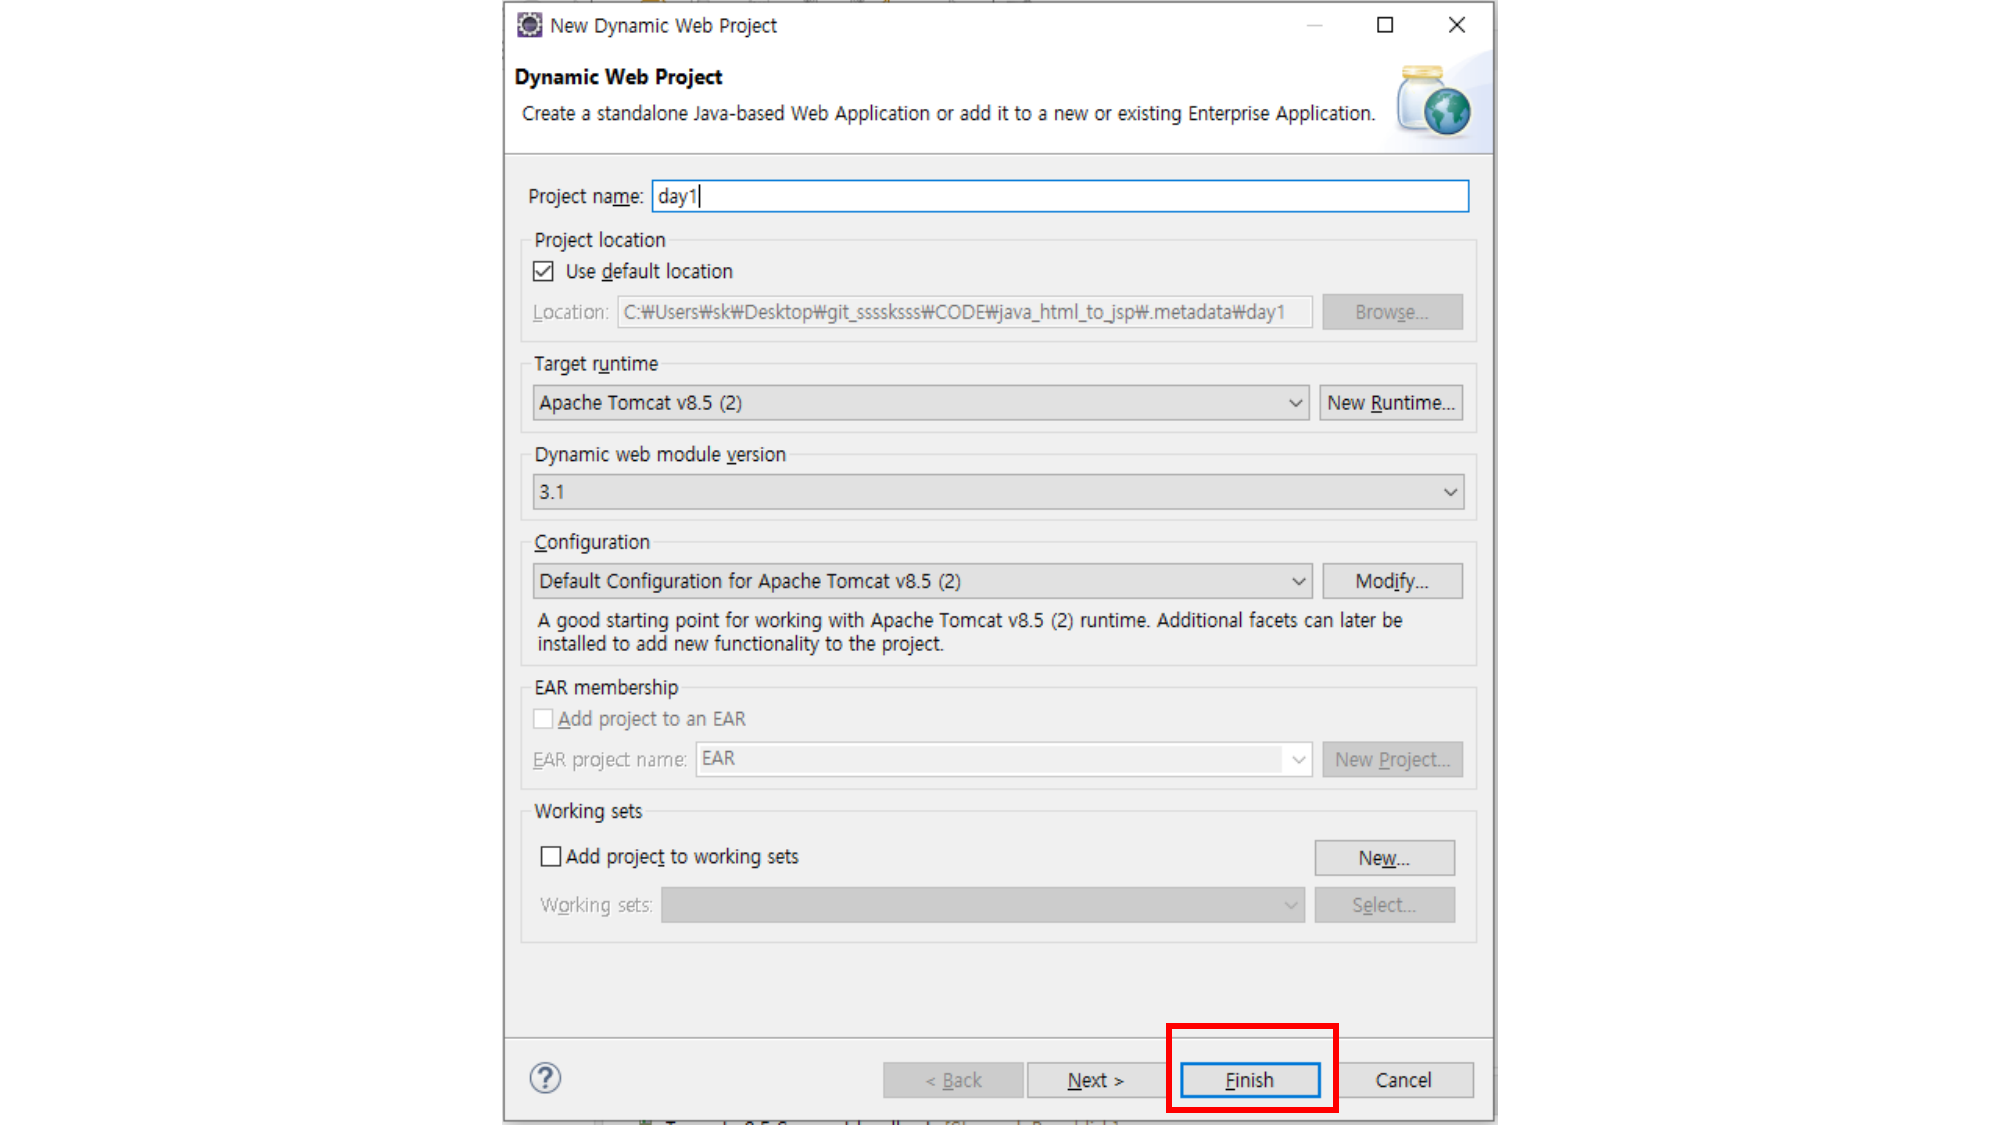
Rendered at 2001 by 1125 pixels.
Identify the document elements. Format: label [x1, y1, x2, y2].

picture [502, 0, 1498, 1125]
